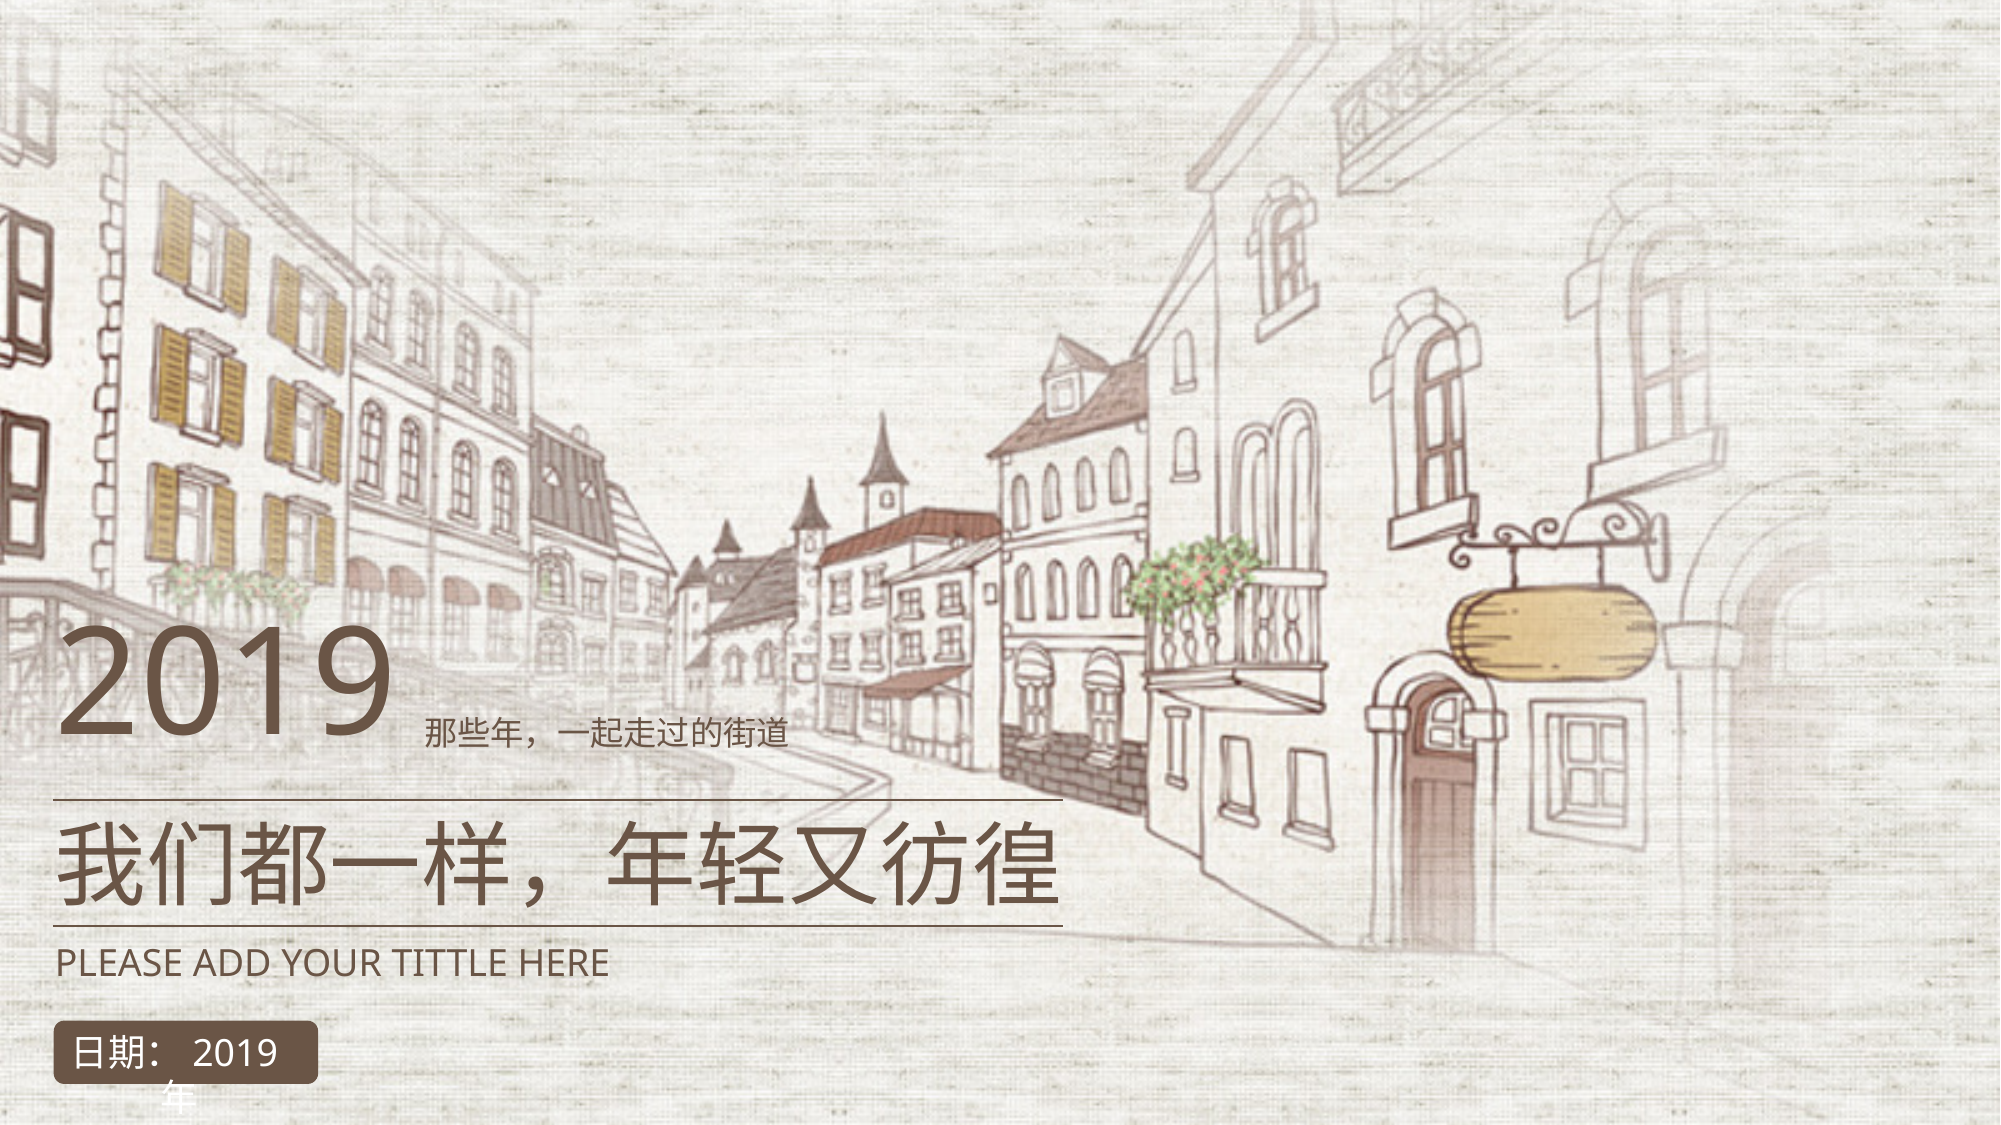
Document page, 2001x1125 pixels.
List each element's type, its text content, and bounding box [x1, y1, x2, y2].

picture [0, 0, 2000, 1125]
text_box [39, 1020, 319, 1084]
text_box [39, 577, 966, 999]
text_box 我们都一样，年轻又彷徨 [966, 799, 1097, 925]
